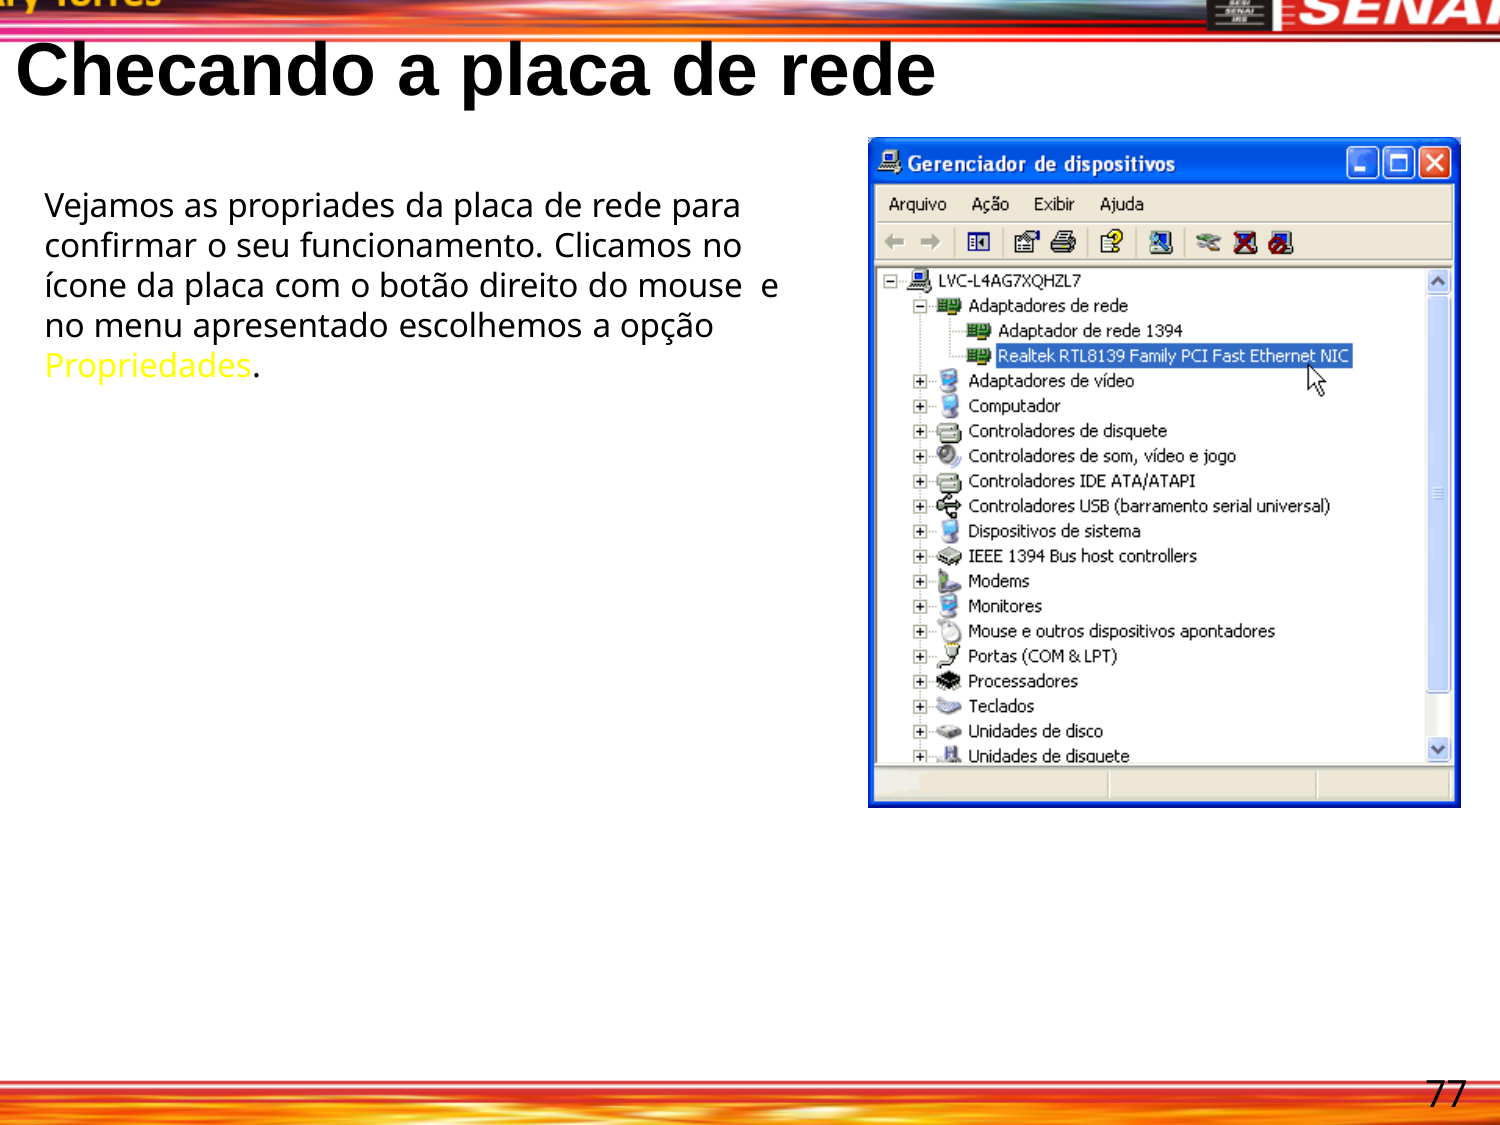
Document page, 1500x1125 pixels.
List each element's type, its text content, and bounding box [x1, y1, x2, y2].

title Checando a placa de rede [12, 17, 943, 208]
picture [0, 0, 1500, 1125]
text_box Vejamos as propriades da placa de rede para confirmar o seu funcionamento. Clicamos no ícone da placa com o botão direito do mouse e no menu apresentado escolhemos a opção Propriedades. [42, 182, 805, 384]
slide_number 77 [1395, 1067, 1479, 1125]
